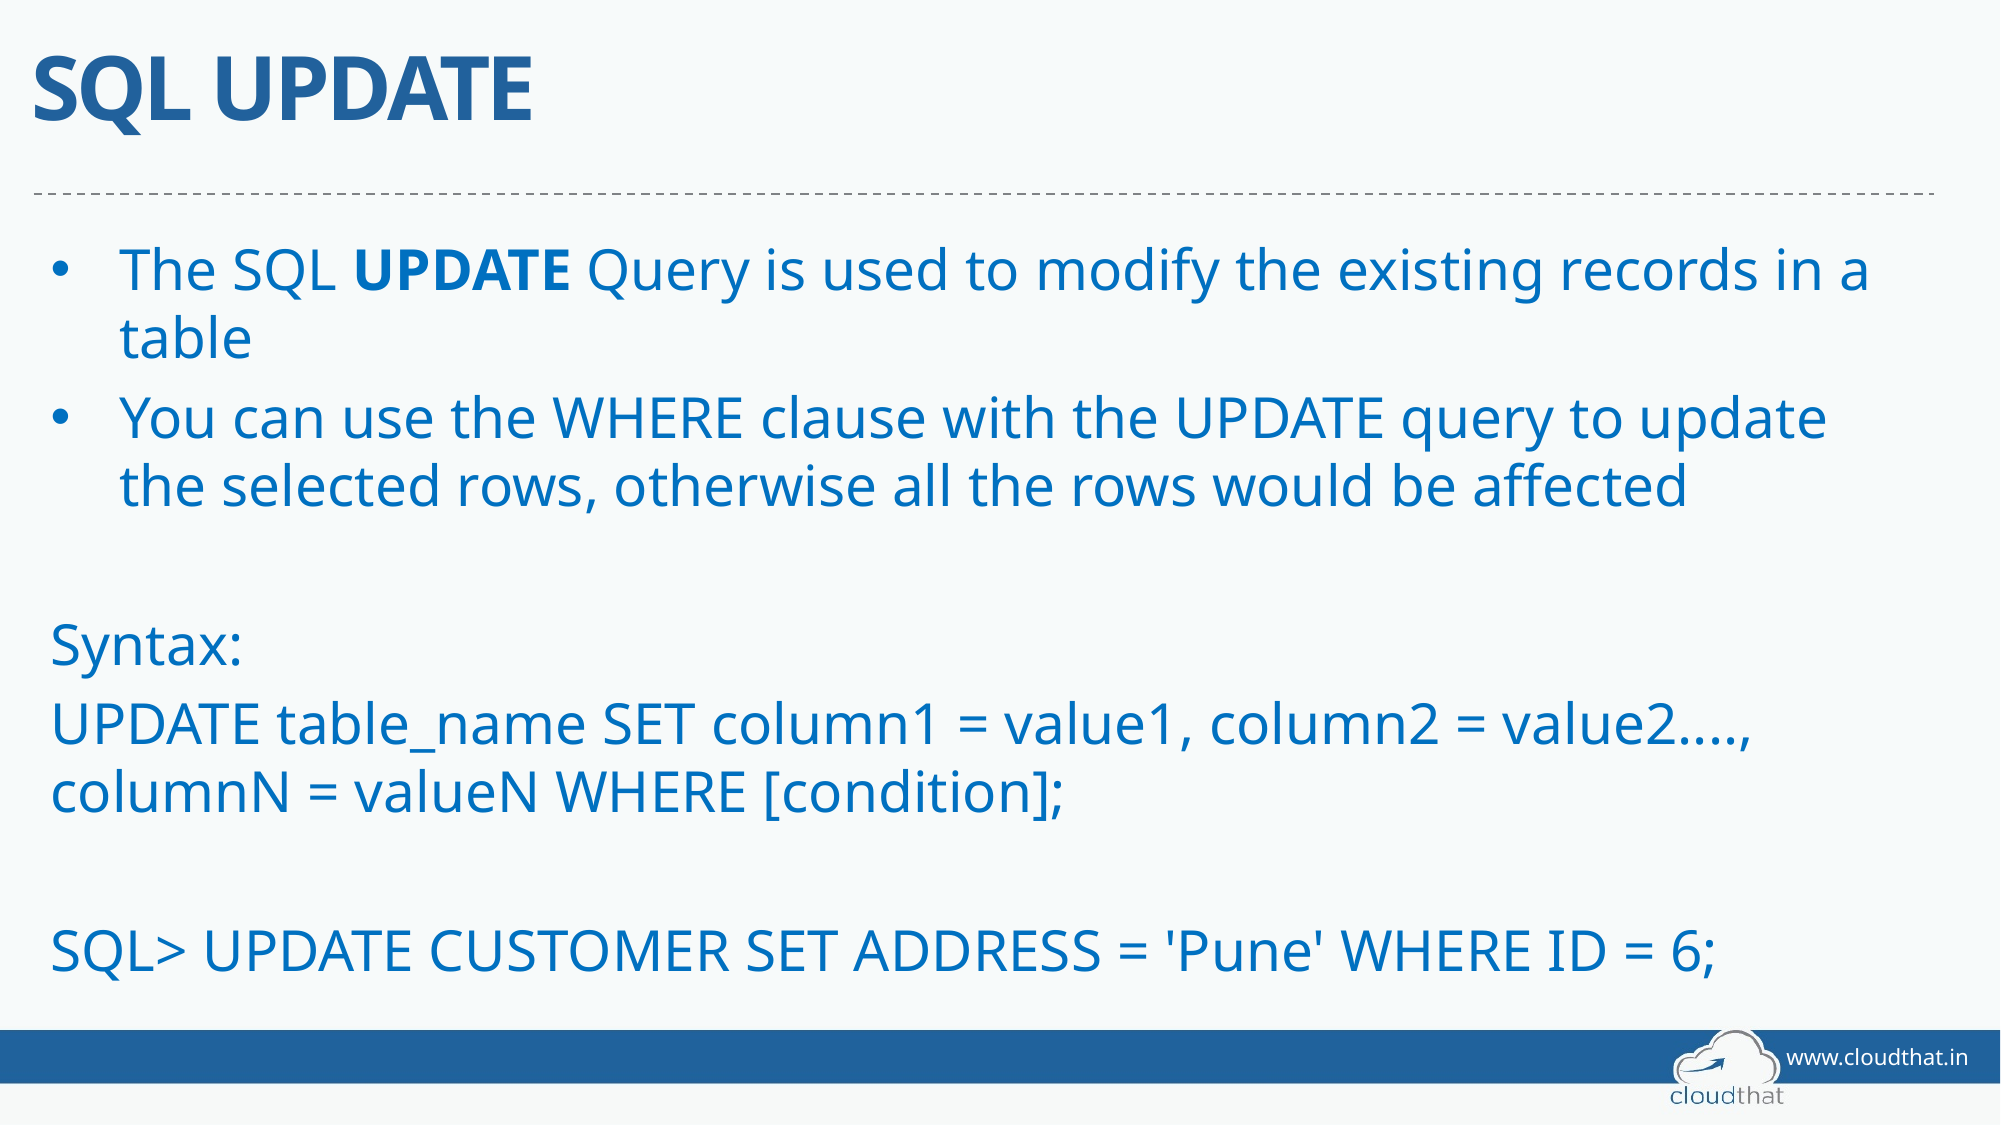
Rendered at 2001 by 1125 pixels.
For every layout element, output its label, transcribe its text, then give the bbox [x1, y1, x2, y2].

list The SQL UPDATE Query is used to modify the existing records in a table You can use the WHERE clause with the UPDATE query to update the selected rows, otherwise all the rows would be affected Syntax: UPDATE table_name SET column1 = value1, column2 = value2...., columnN = valueN WHERE [condition]; SQL> UPDATE CUSTOMER SET ADDRESS = 'Pune' WHERE ID = 6; [35, 226, 1935, 1003]
picture [0, 1026, 2001, 1124]
title SQL UPDATE [31, 30, 1935, 139]
